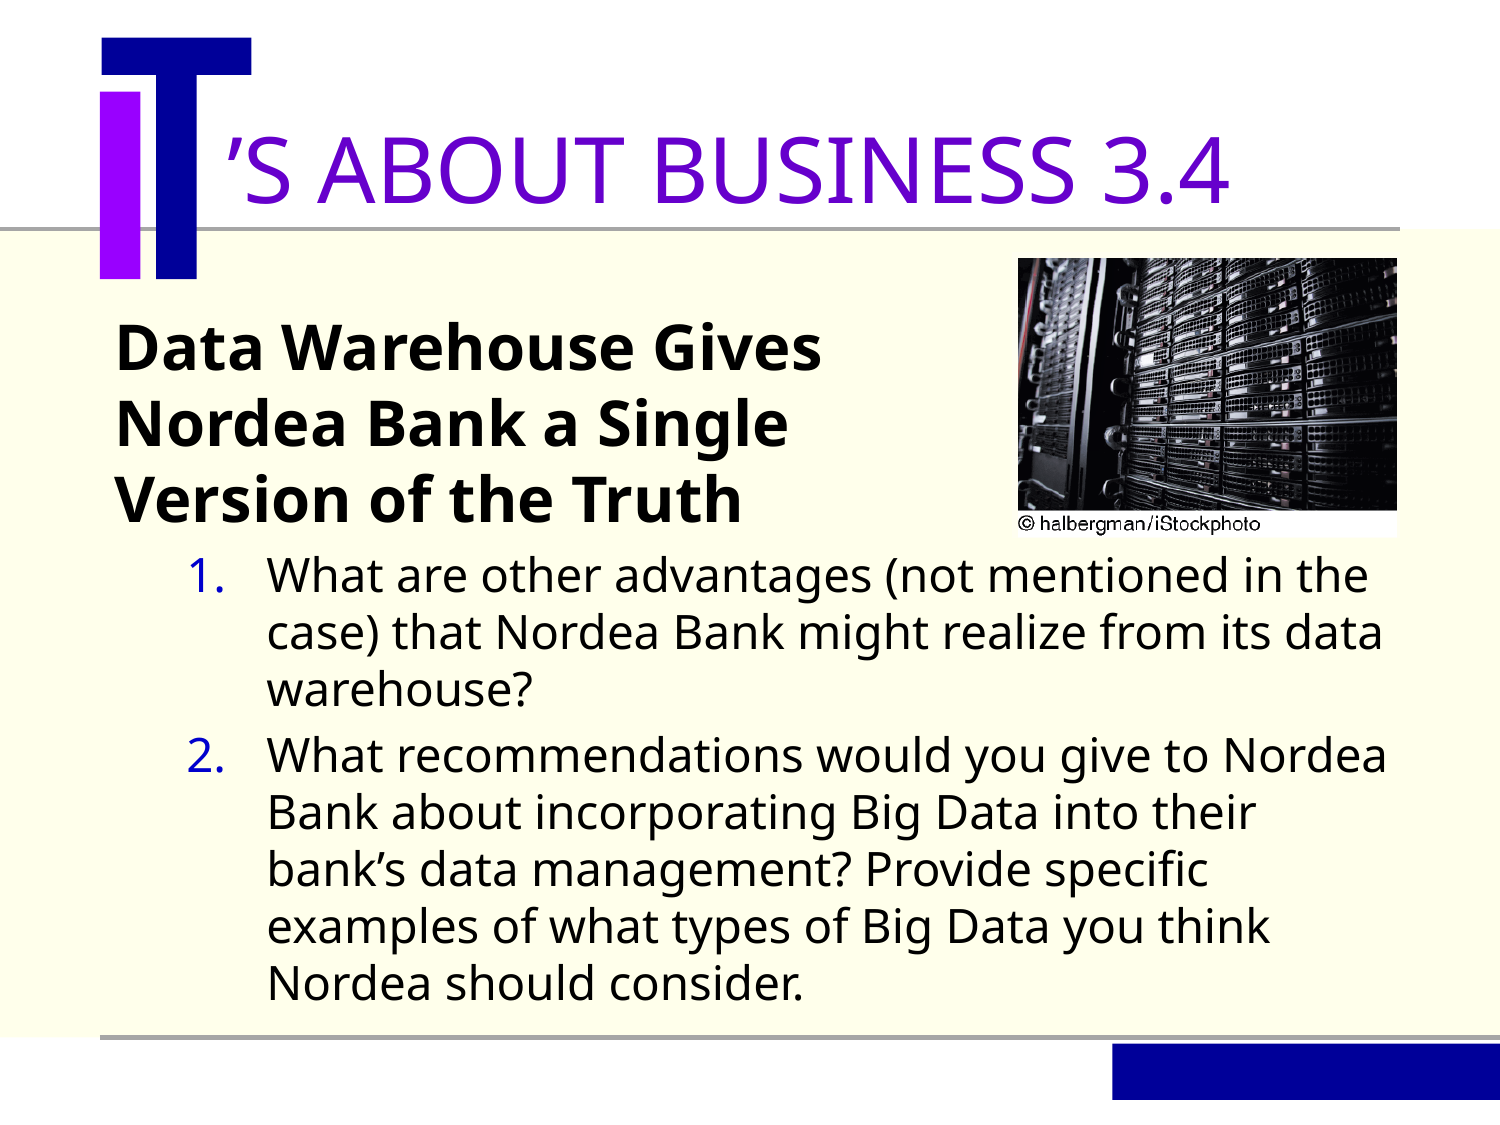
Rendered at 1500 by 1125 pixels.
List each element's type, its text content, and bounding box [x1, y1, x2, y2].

picture [1012, 251, 1401, 538]
list ’S ABOUT BUSINESS 3.4 [212, 104, 1488, 267]
list Data Warehouse Gives Nordea Bank a Single Version of the Truth What are other advantages (not mentioned in the case) that Nordea Bank might realize from its data warehouse? What recommendations would you give to Nordea Bank about incorporating Big Data into their bank’s data management? Provide specific examples of what types of Big Data you think Nordea should consider. [99, 299, 1413, 1025]
